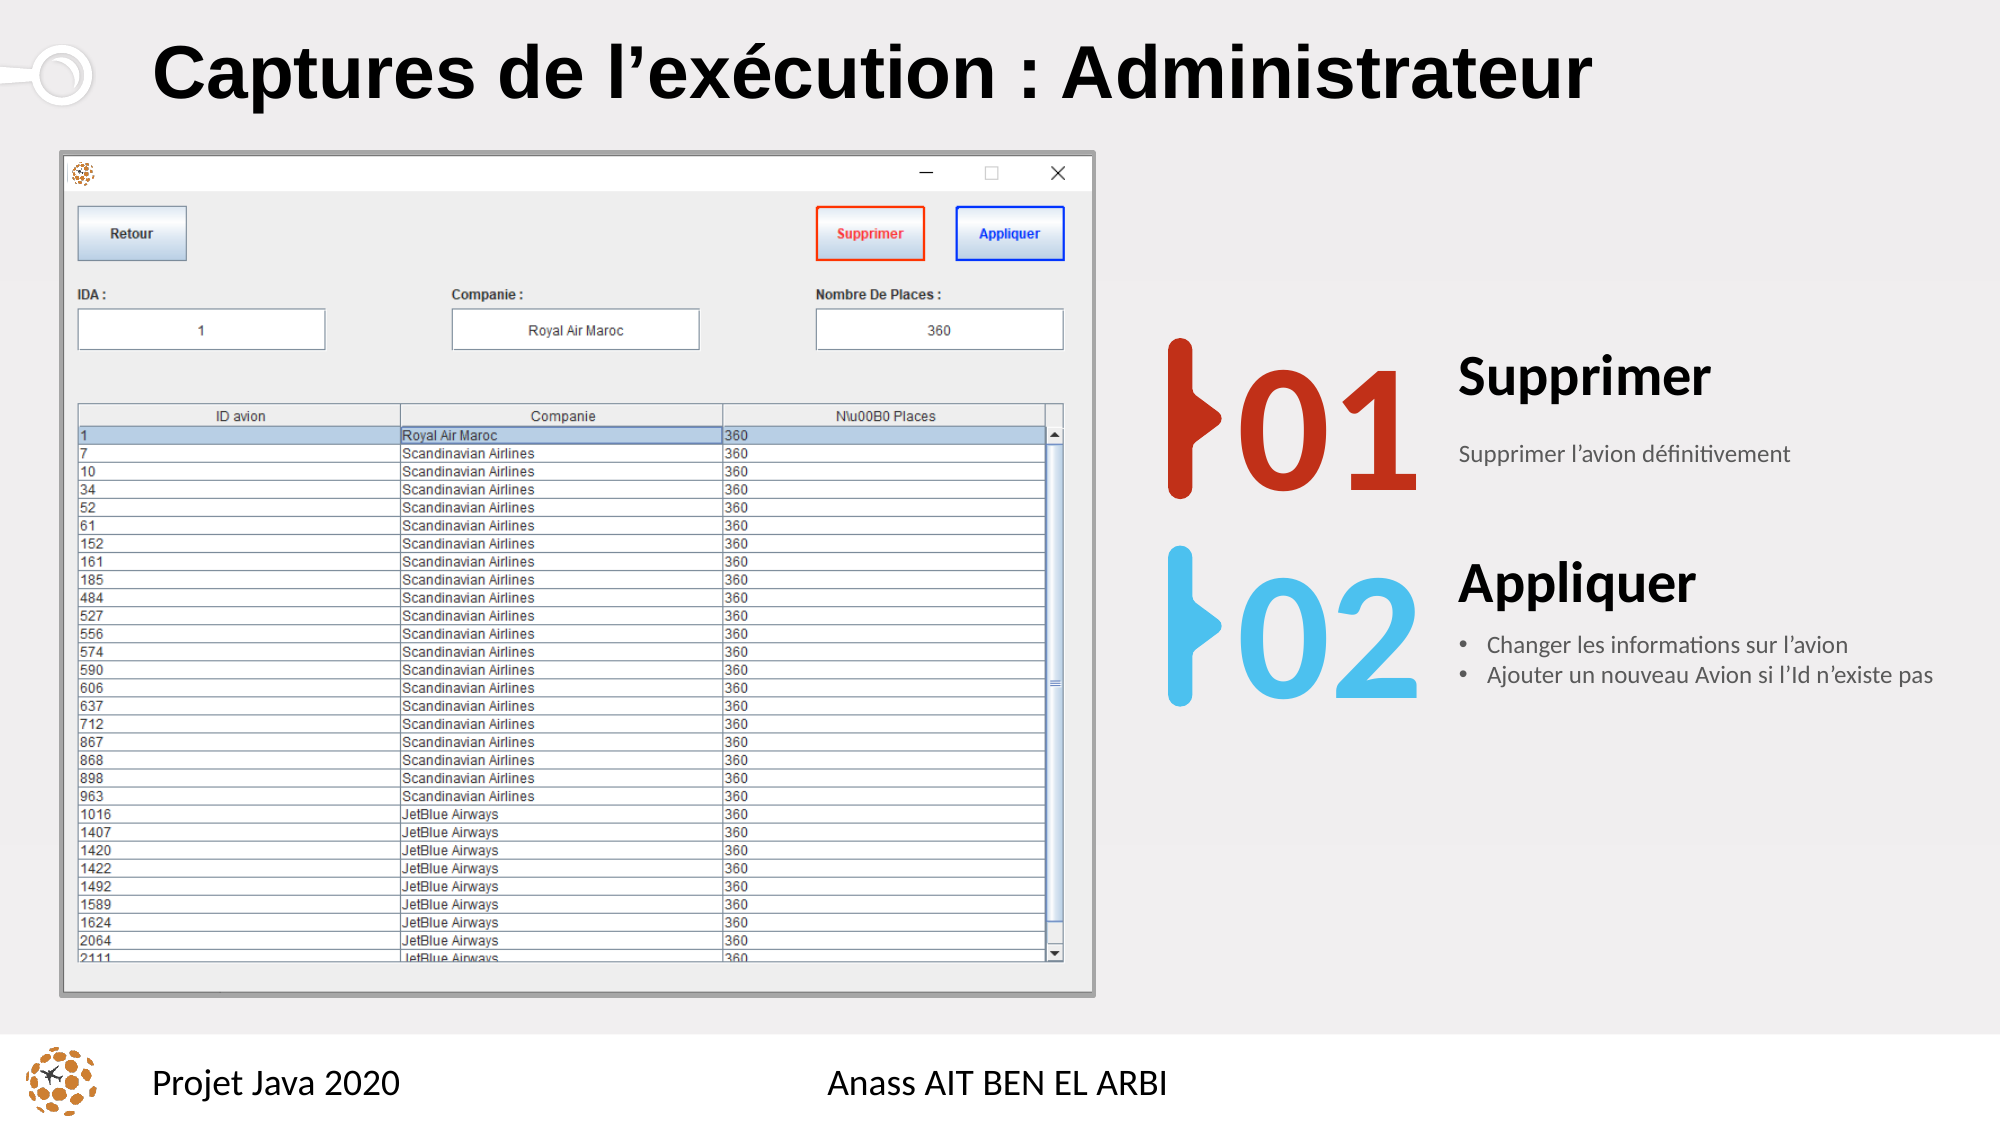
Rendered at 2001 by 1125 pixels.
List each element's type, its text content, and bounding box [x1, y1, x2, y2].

title Captures de l’exécution : Administrateur [137, 26, 1863, 148]
text_box [1168, 338, 1222, 500]
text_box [1458, 328, 2000, 476]
picture [63, 154, 1092, 994]
text_box [1168, 545, 1222, 707]
picture [22, 1042, 99, 1118]
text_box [1458, 536, 2000, 698]
text_box 02 [1222, 507, 1439, 743]
text_box 01 [1222, 299, 1439, 507]
